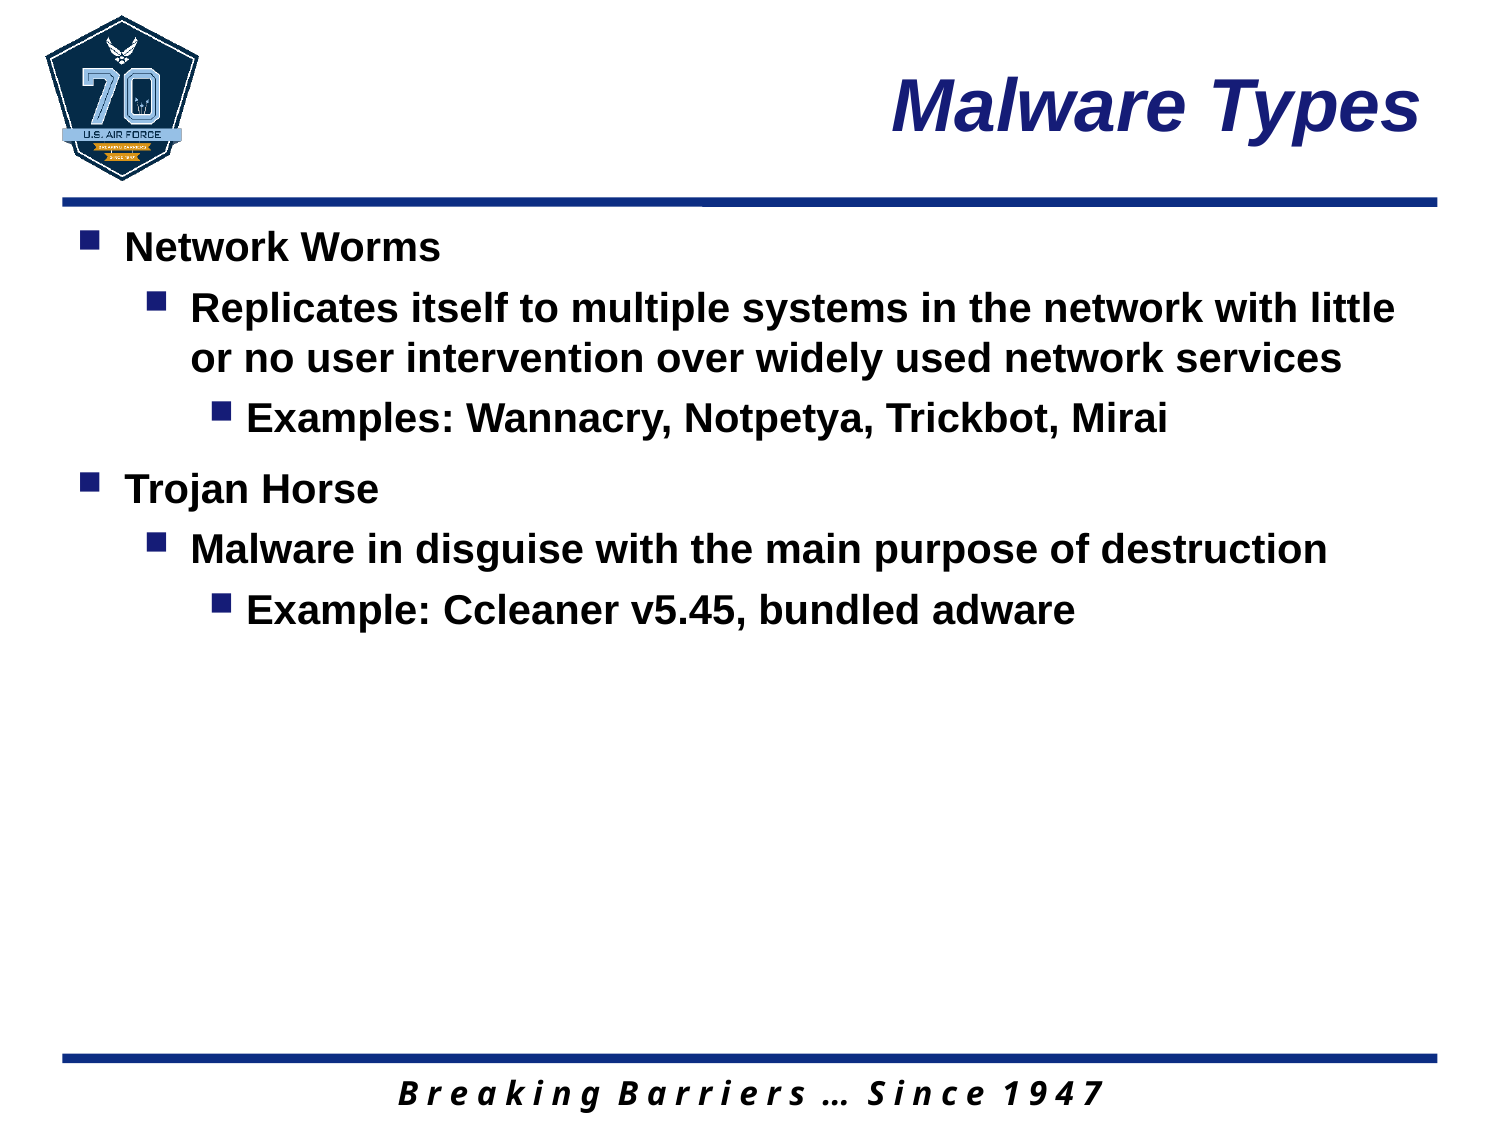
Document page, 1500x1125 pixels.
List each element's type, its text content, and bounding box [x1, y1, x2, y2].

title Malware Types [224, 7, 1438, 196]
picture [45, 15, 199, 181]
list Network Worms Replicates itself to multiple systems in the network with little or no user intervention over widely used network services Examples: Wannacry, Notpetya, Trickbot, Mirai Trojan Horse Malware in disguise with the main purpose of destruction Example: Ccleaner v5.45, bundled adware [62, 212, 1438, 1051]
